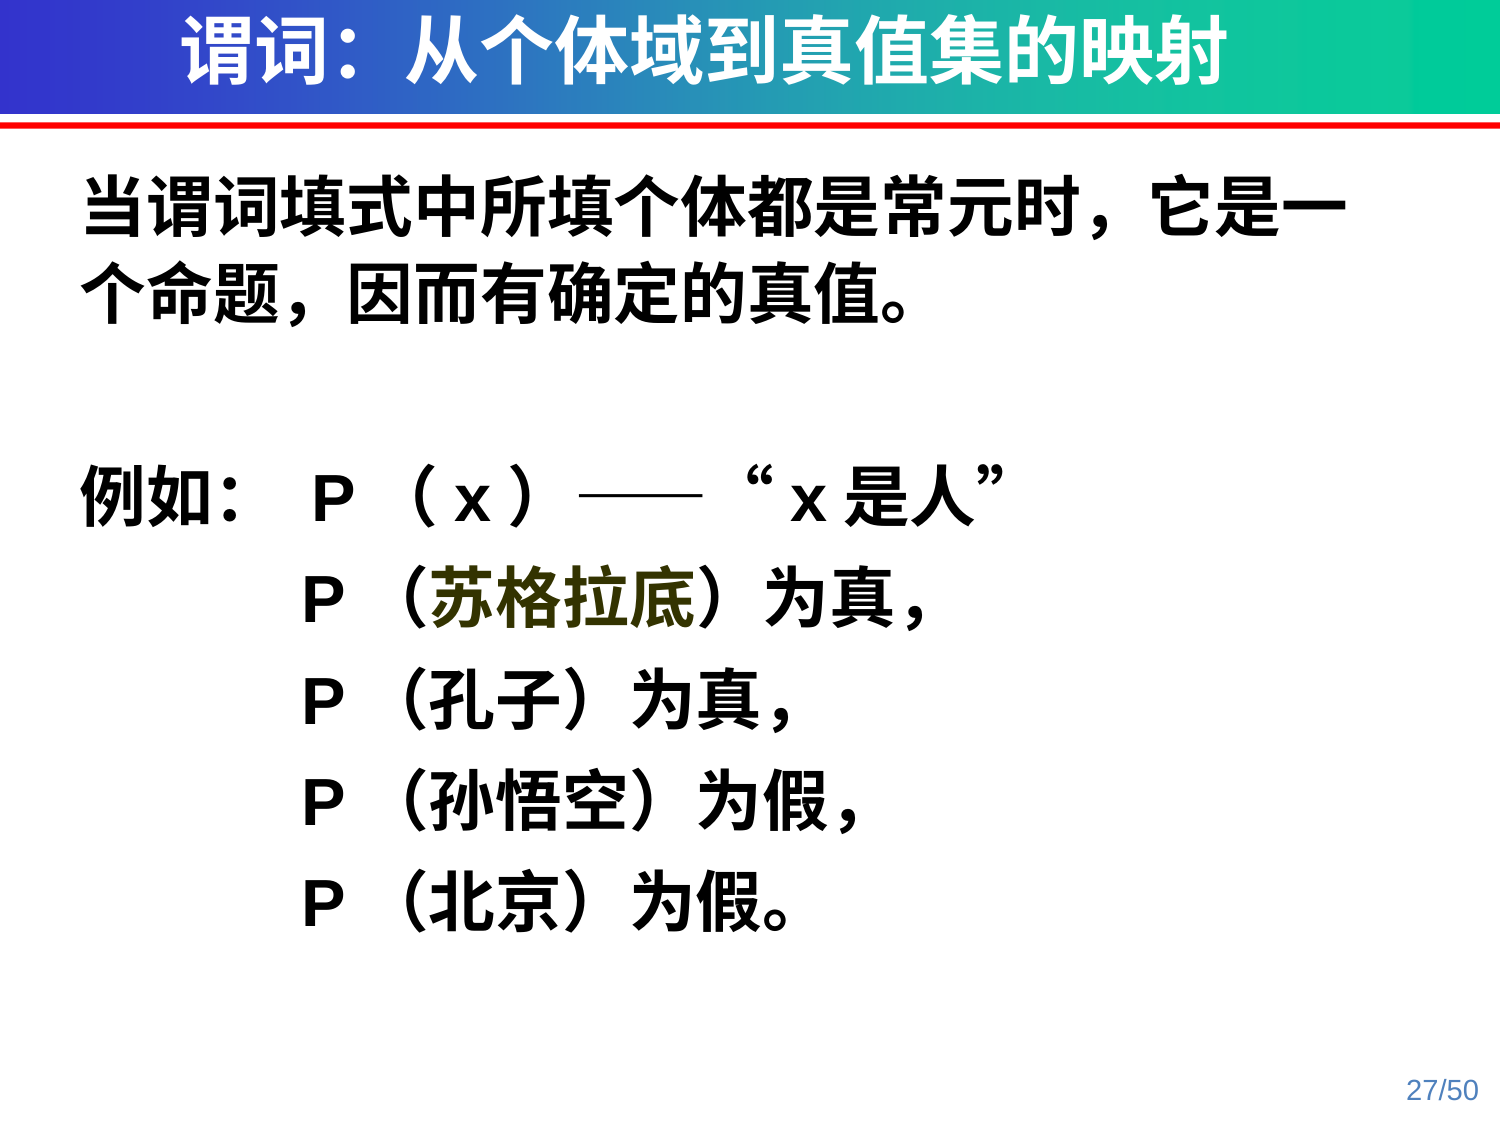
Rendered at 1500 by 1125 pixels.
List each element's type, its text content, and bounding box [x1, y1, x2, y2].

list 当谓词填式中所填个体都是常元时，它是一个命题，因而有确定的真值。 例如： P（x）——“x是人” P（苏格拉底）为真， P（孔子）为真， P（孙悟空）为假， P（北京）为假。 [64, 148, 1424, 870]
slide_number 27/50 [1143, 1063, 1495, 1125]
picture [0, 0, 1500, 114]
title 谓词：从个体域到真值集的映射 [29, 0, 1380, 101]
